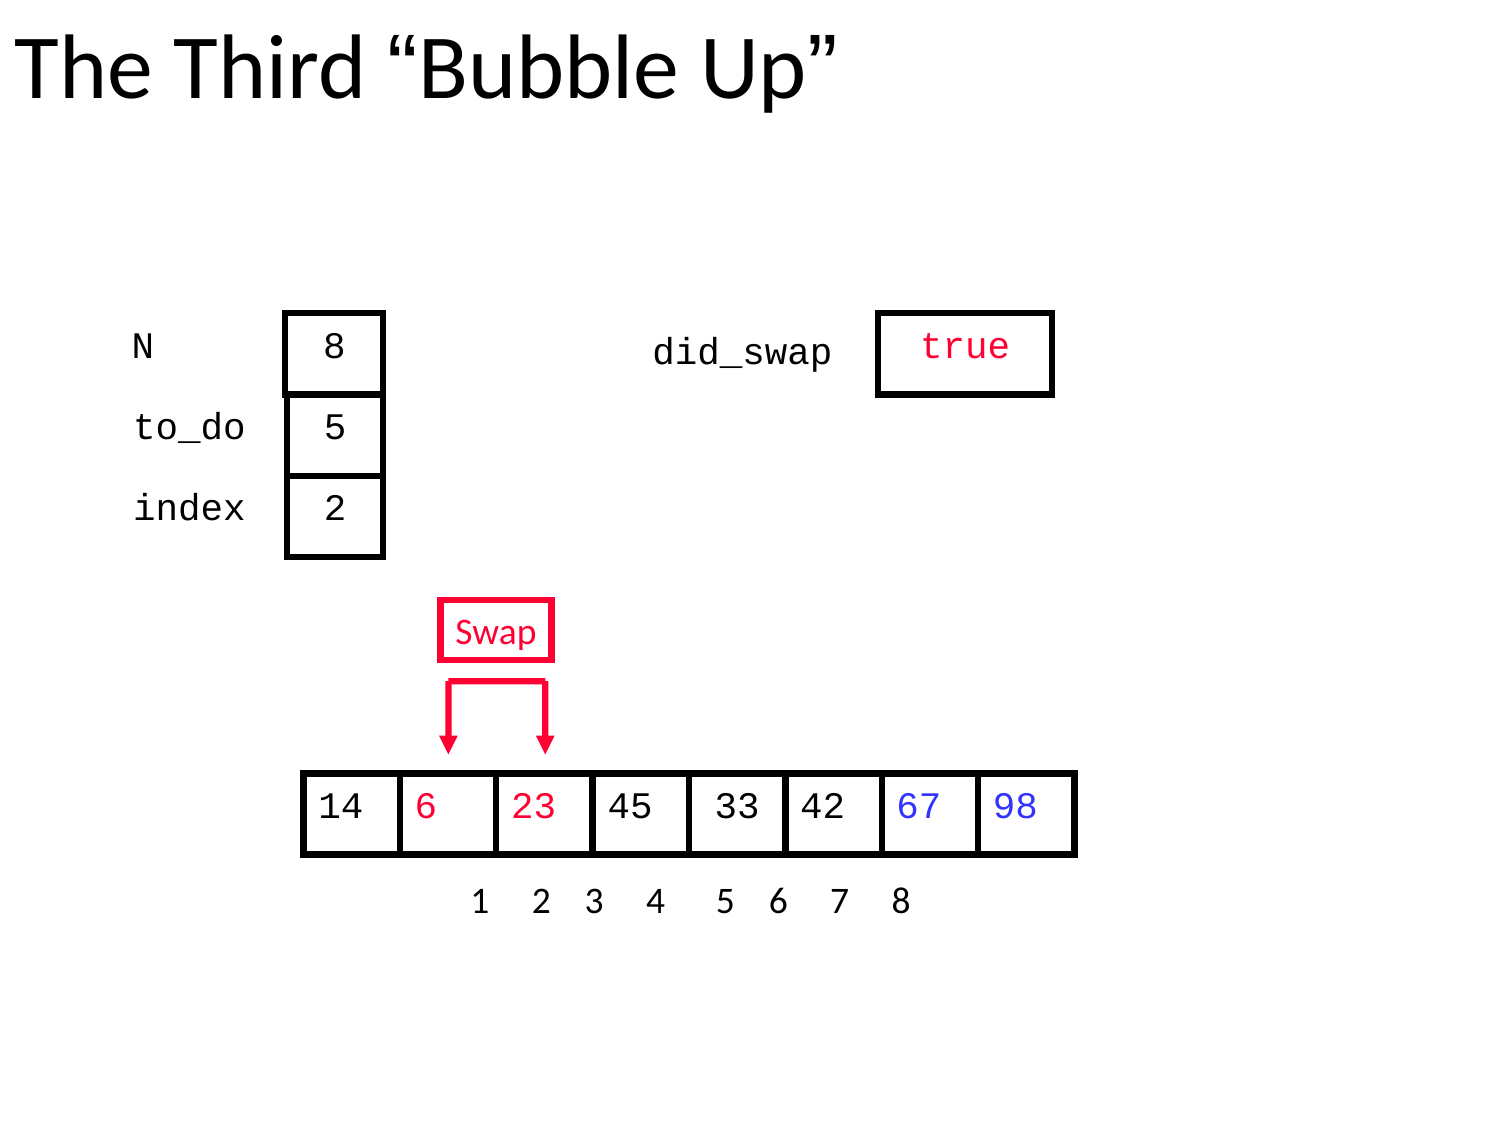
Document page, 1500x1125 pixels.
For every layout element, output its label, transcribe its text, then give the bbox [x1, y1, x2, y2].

title The Third “Bubble Up” [0, 0, 1500, 138]
text_box 98 [978, 773, 1075, 855]
text_box 23 [497, 773, 592, 855]
text_box 2 [286, 475, 384, 557]
text_box index [118, 475, 261, 536]
text_box Swap [440, 599, 552, 660]
text_box 42 [786, 773, 881, 855]
text_box 5 [286, 395, 384, 475]
text_box 8 [285, 313, 384, 395]
text_box 67 [881, 773, 978, 855]
text_box 1 2 3 4 5 6 7 8 [455, 868, 927, 928]
text_box true [877, 313, 1053, 395]
text_box N [116, 313, 260, 373]
text_box did_swap [637, 319, 877, 380]
text_box 6 [400, 773, 497, 855]
text_box to_do [118, 394, 261, 455]
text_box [448, 680, 546, 755]
text_box 33 [688, 773, 786, 855]
text_box 45 [592, 773, 688, 855]
text_box 14 [303, 773, 400, 855]
